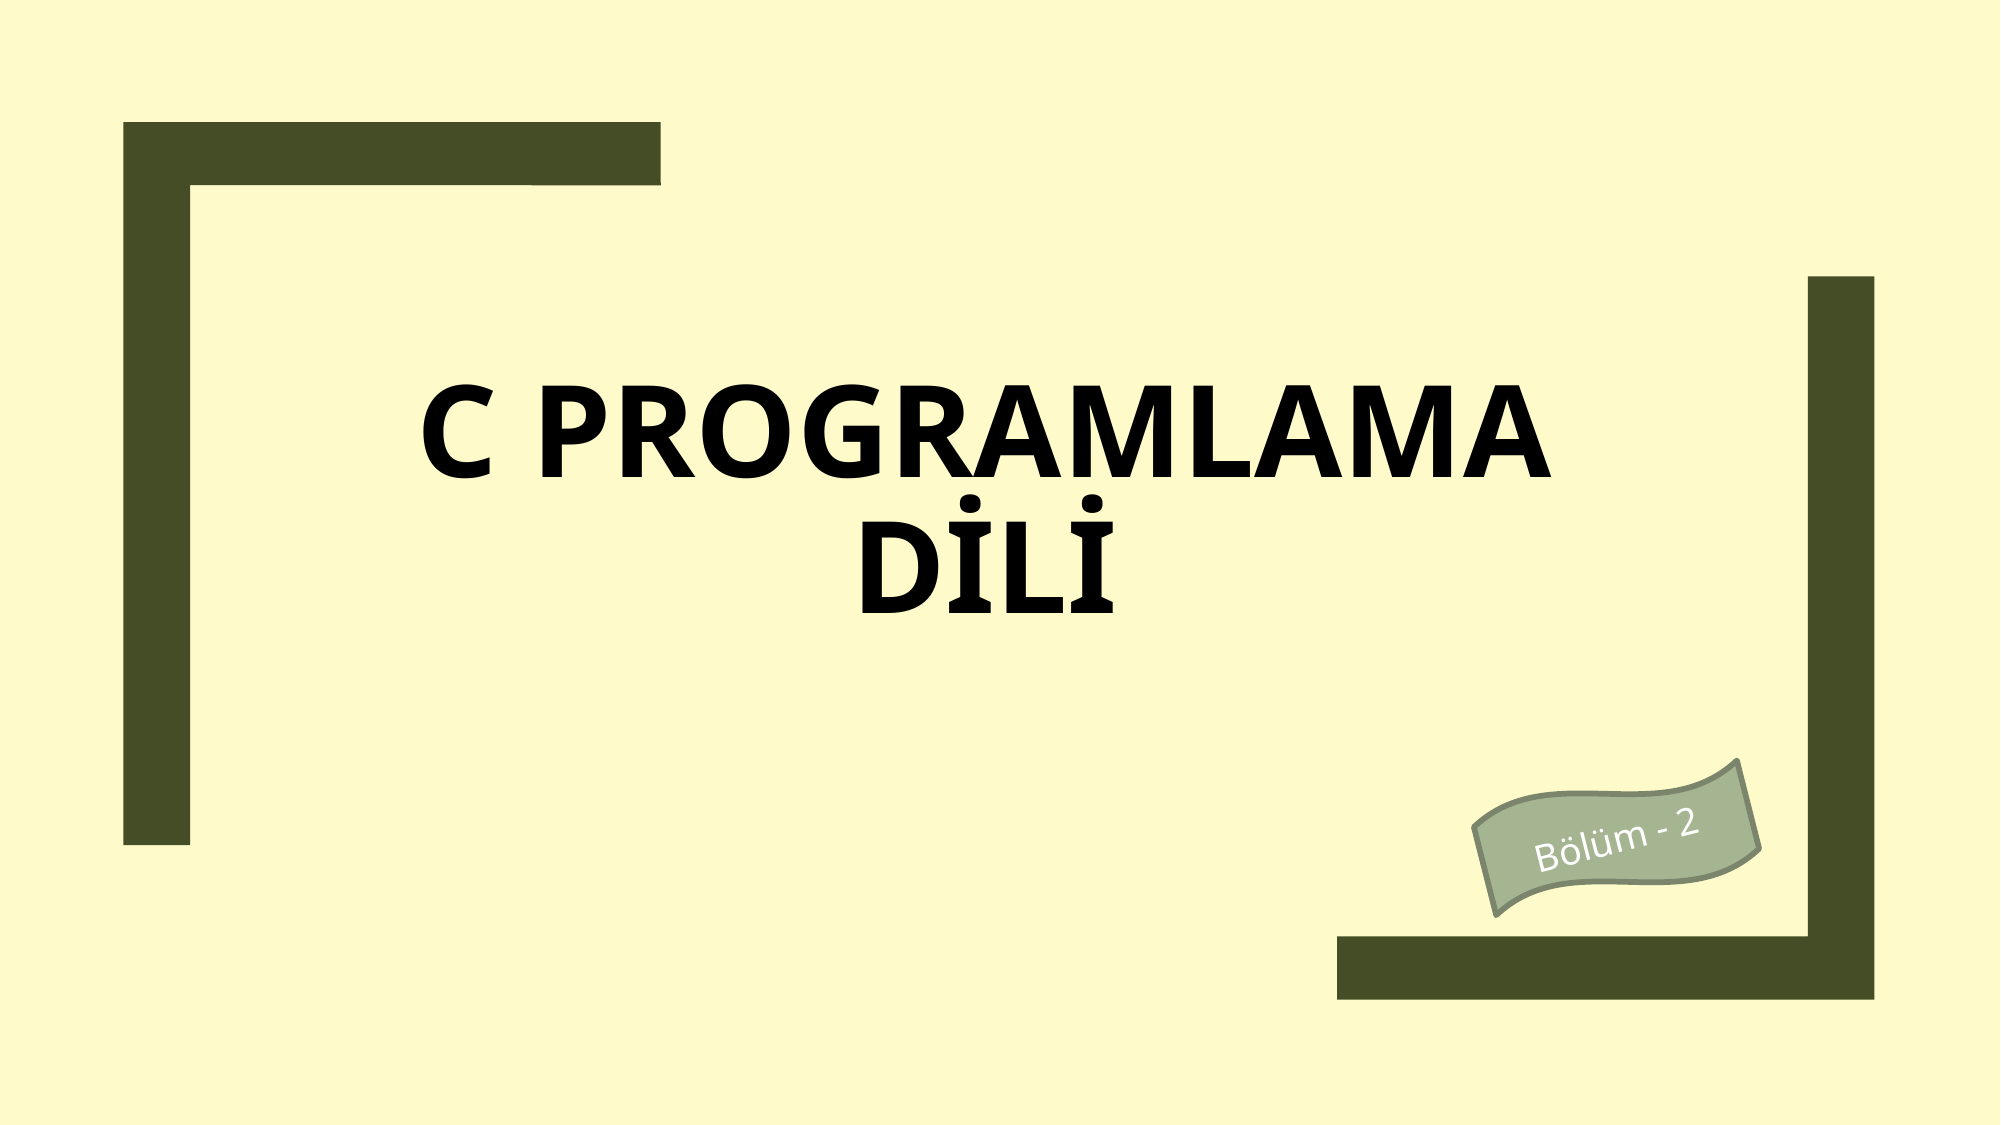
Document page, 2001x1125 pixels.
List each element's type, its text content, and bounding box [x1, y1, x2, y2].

text_box Bölüm - 2 [1471, 757, 1762, 918]
title C Programlama dili [395, 326, 1574, 649]
